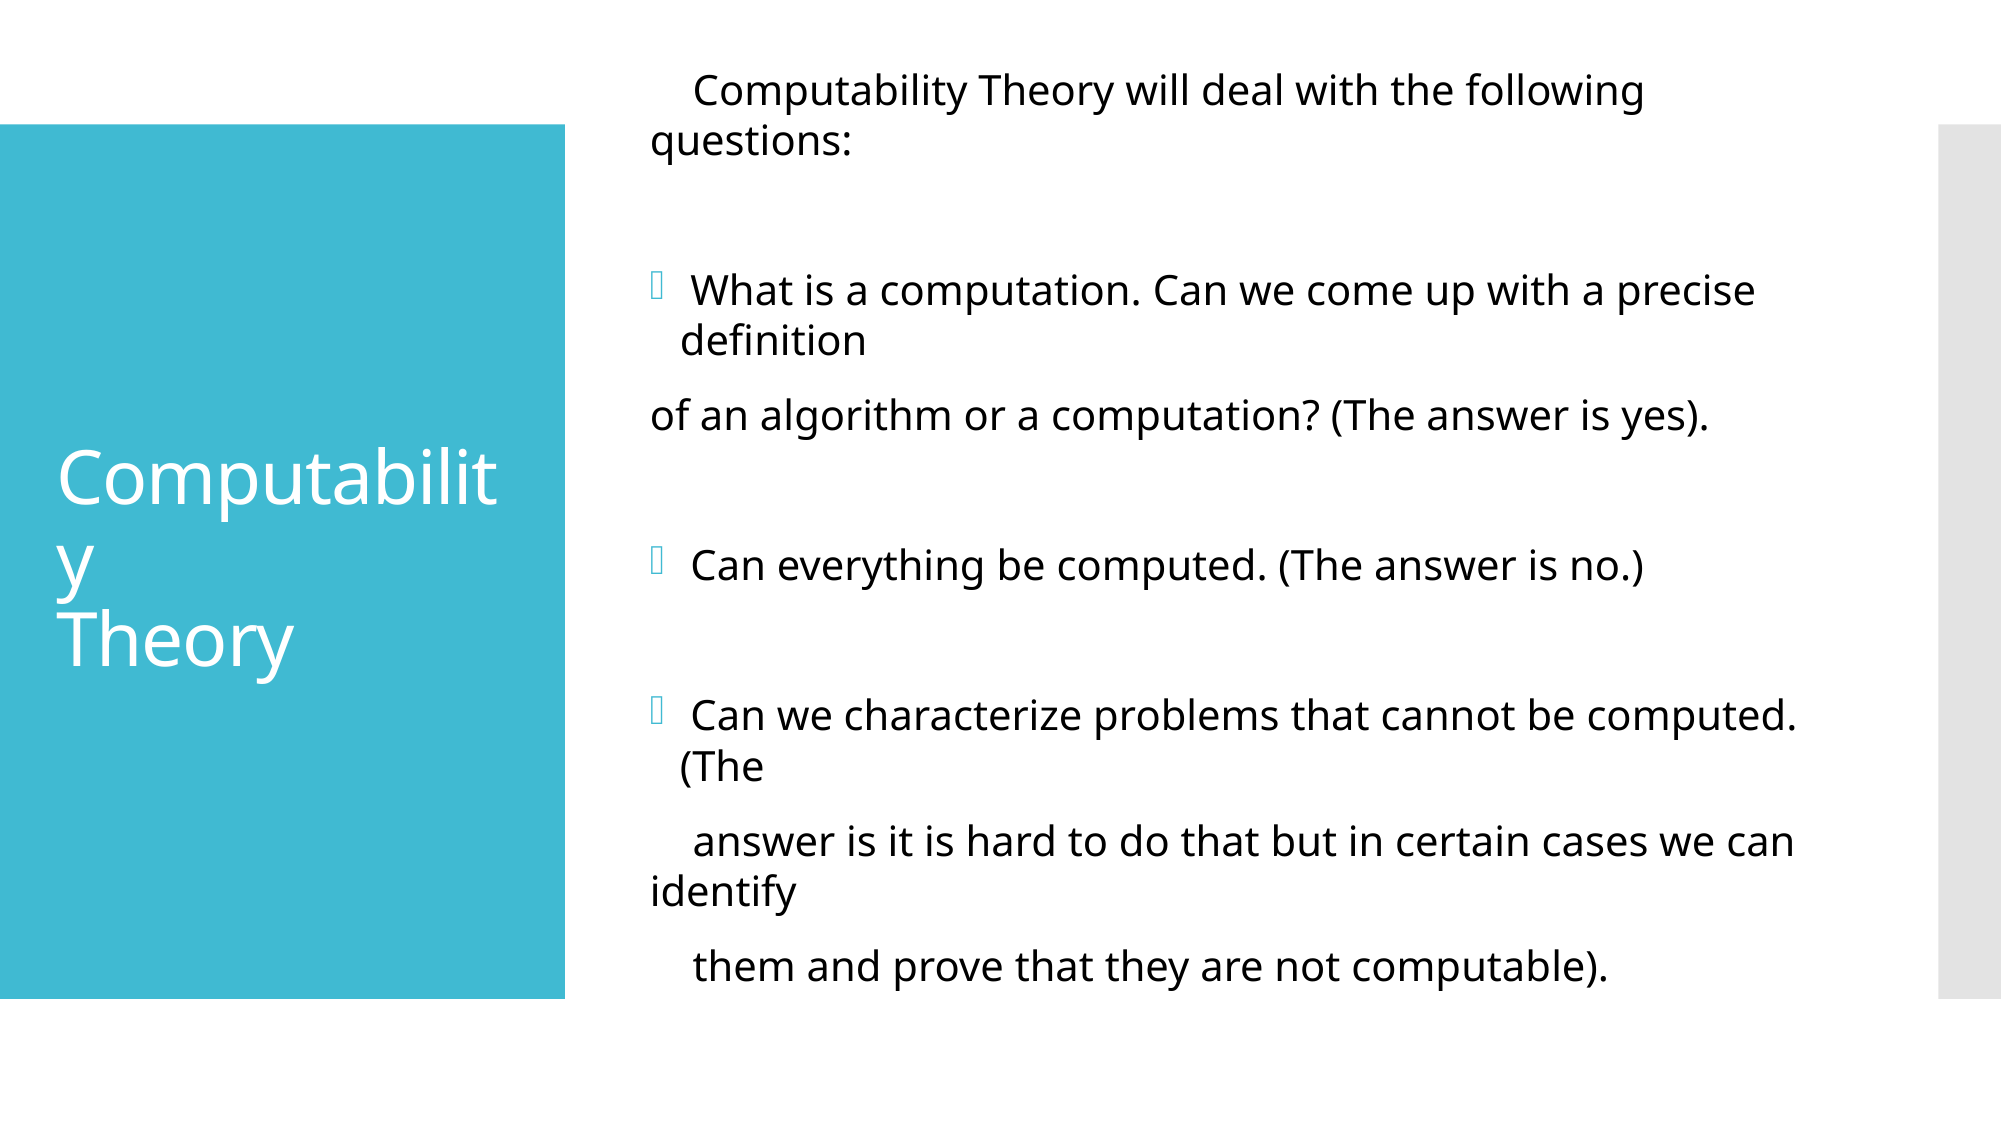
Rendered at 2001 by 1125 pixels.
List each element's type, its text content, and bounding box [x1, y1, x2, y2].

title Computability Theory [41, 184, 525, 940]
list Computability Theory will deal with the following questions: What is a computation. Can we come up with a precise definition of an algorithm or a computation? (The answer is yes). Can everything be computed. (The answer is no.) Can we characterize problems that cannot be computed. (The answer is it is hard to do that but in certain cases we can identify them and prove that they are not computable). [634, 141, 1835, 982]
